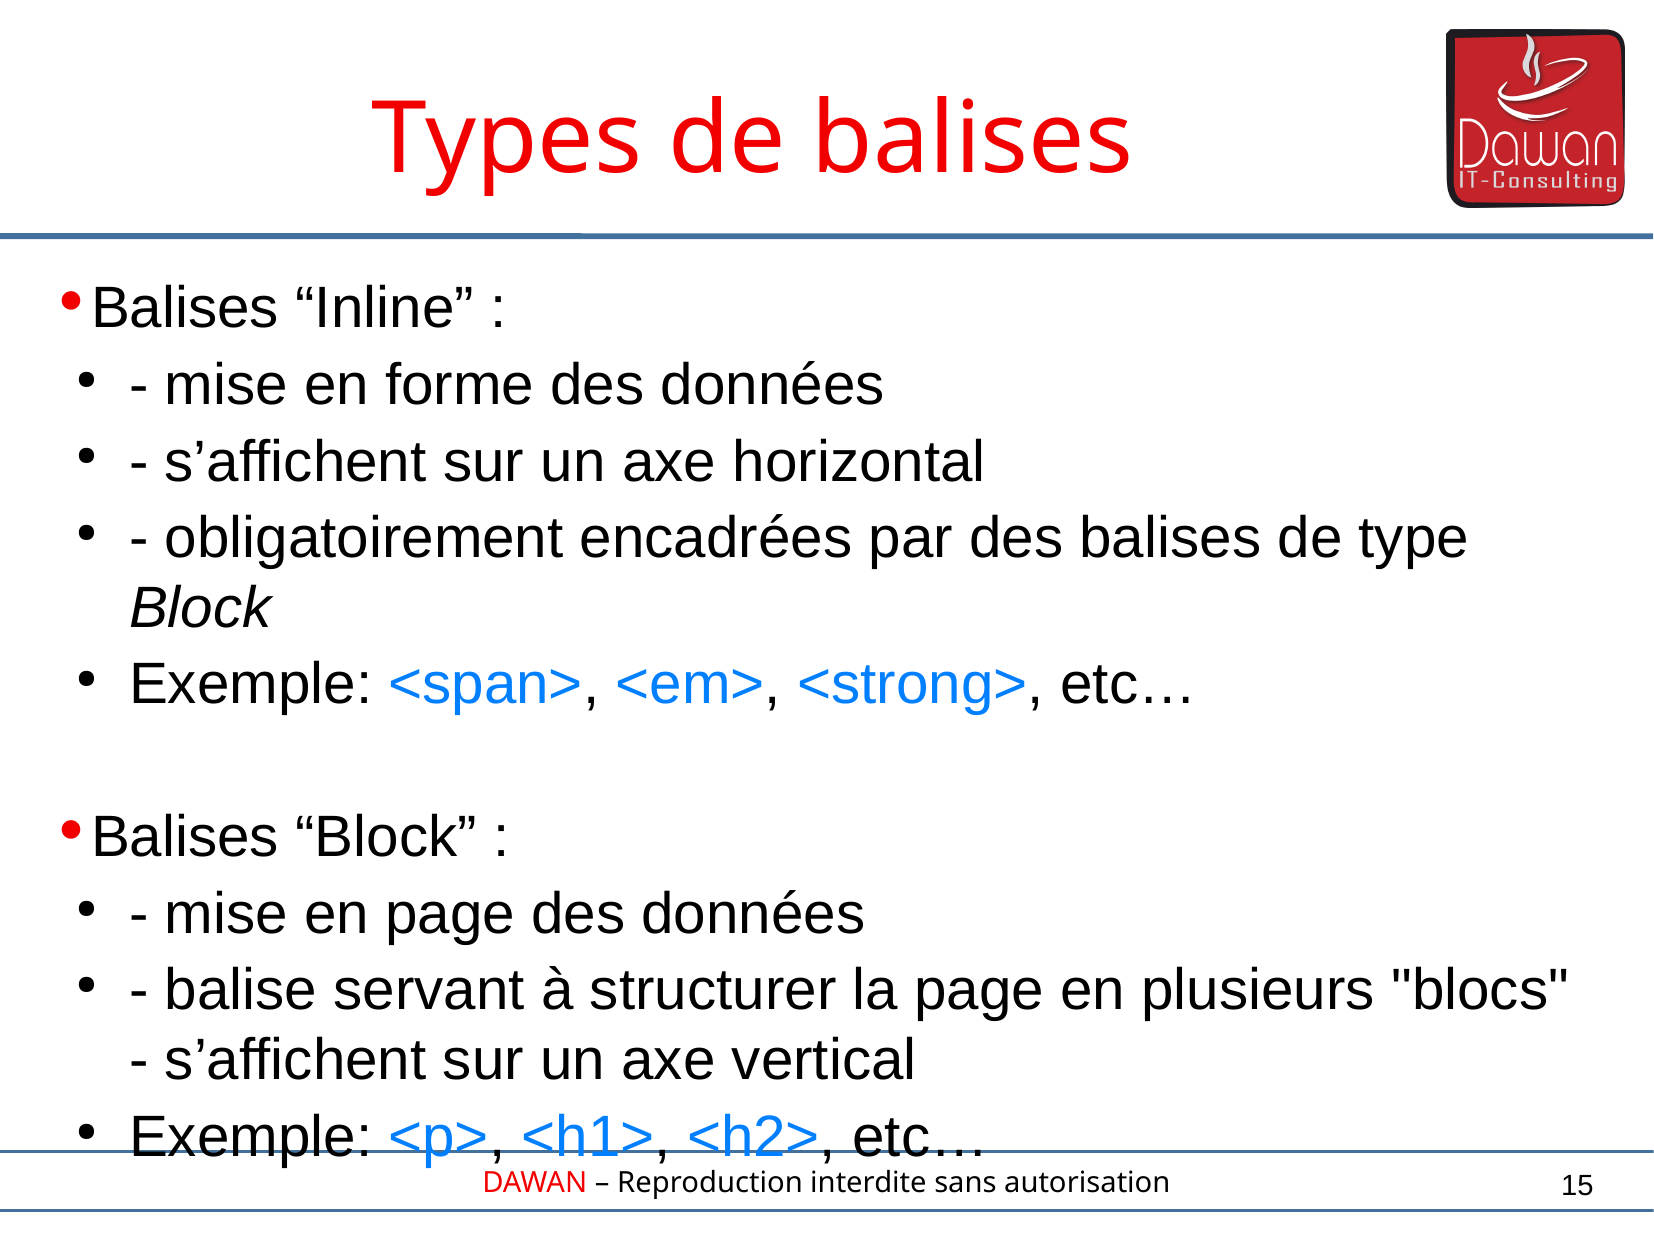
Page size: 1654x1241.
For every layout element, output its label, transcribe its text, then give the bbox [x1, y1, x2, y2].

list Balises “Inline” : - mise en forme des données - s’affichent sur un axe horizontal - obligatoirement encadrées par des balises de type Block Exemple: <span>, <em>, <strong>, etc… Balises “Block” : - mise en page des données - balise servant à structurer la page en plusieurs "blocs" - s’affichent sur un axe vertical Exemple: <p>, <h1>, <h2>, etc… [59, 265, 1595, 1241]
picture [1447, 29, 1625, 208]
title Types de balises [59, 29, 1447, 237]
